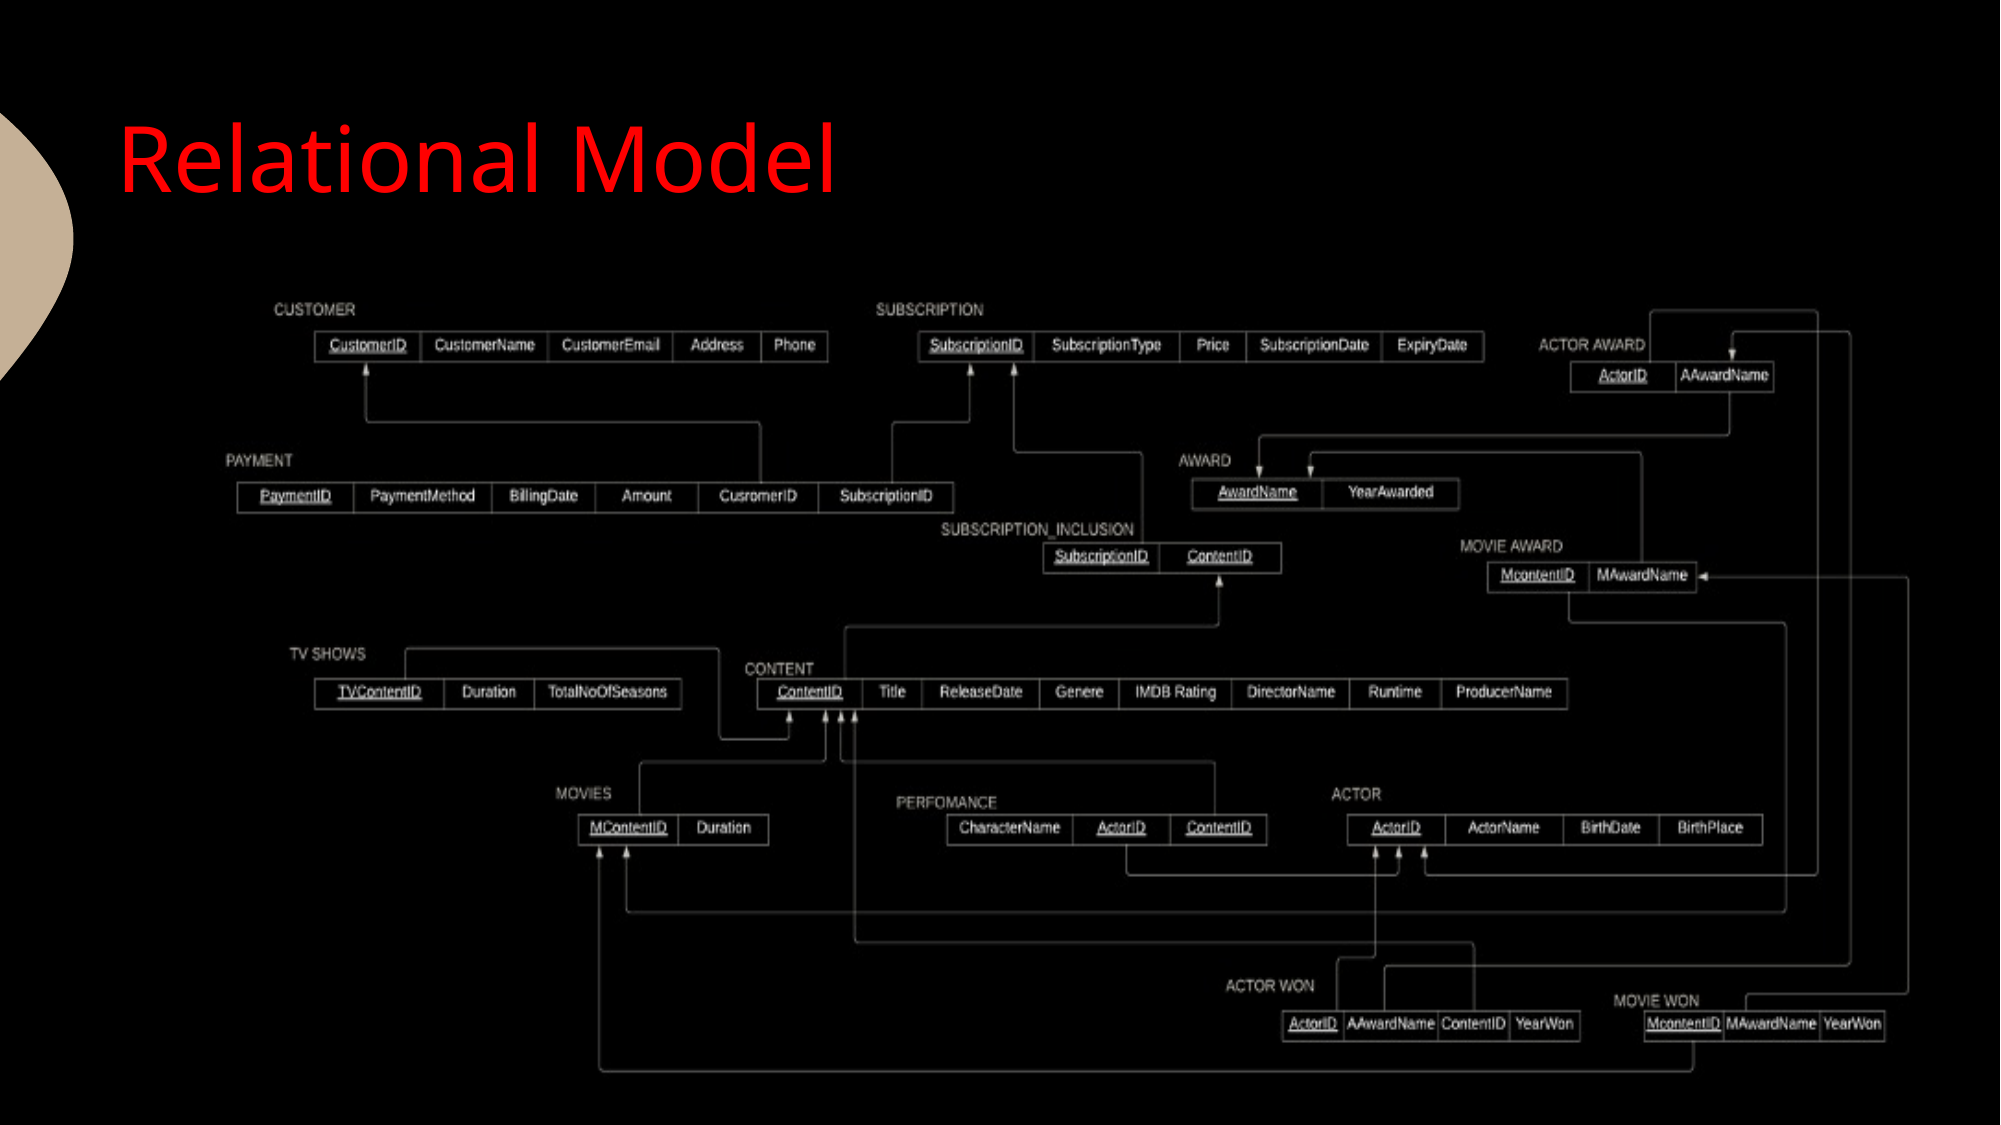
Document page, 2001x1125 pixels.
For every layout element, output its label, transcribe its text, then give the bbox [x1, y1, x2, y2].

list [82, 234, 2000, 1125]
title Relational Model [101, 91, 1852, 234]
